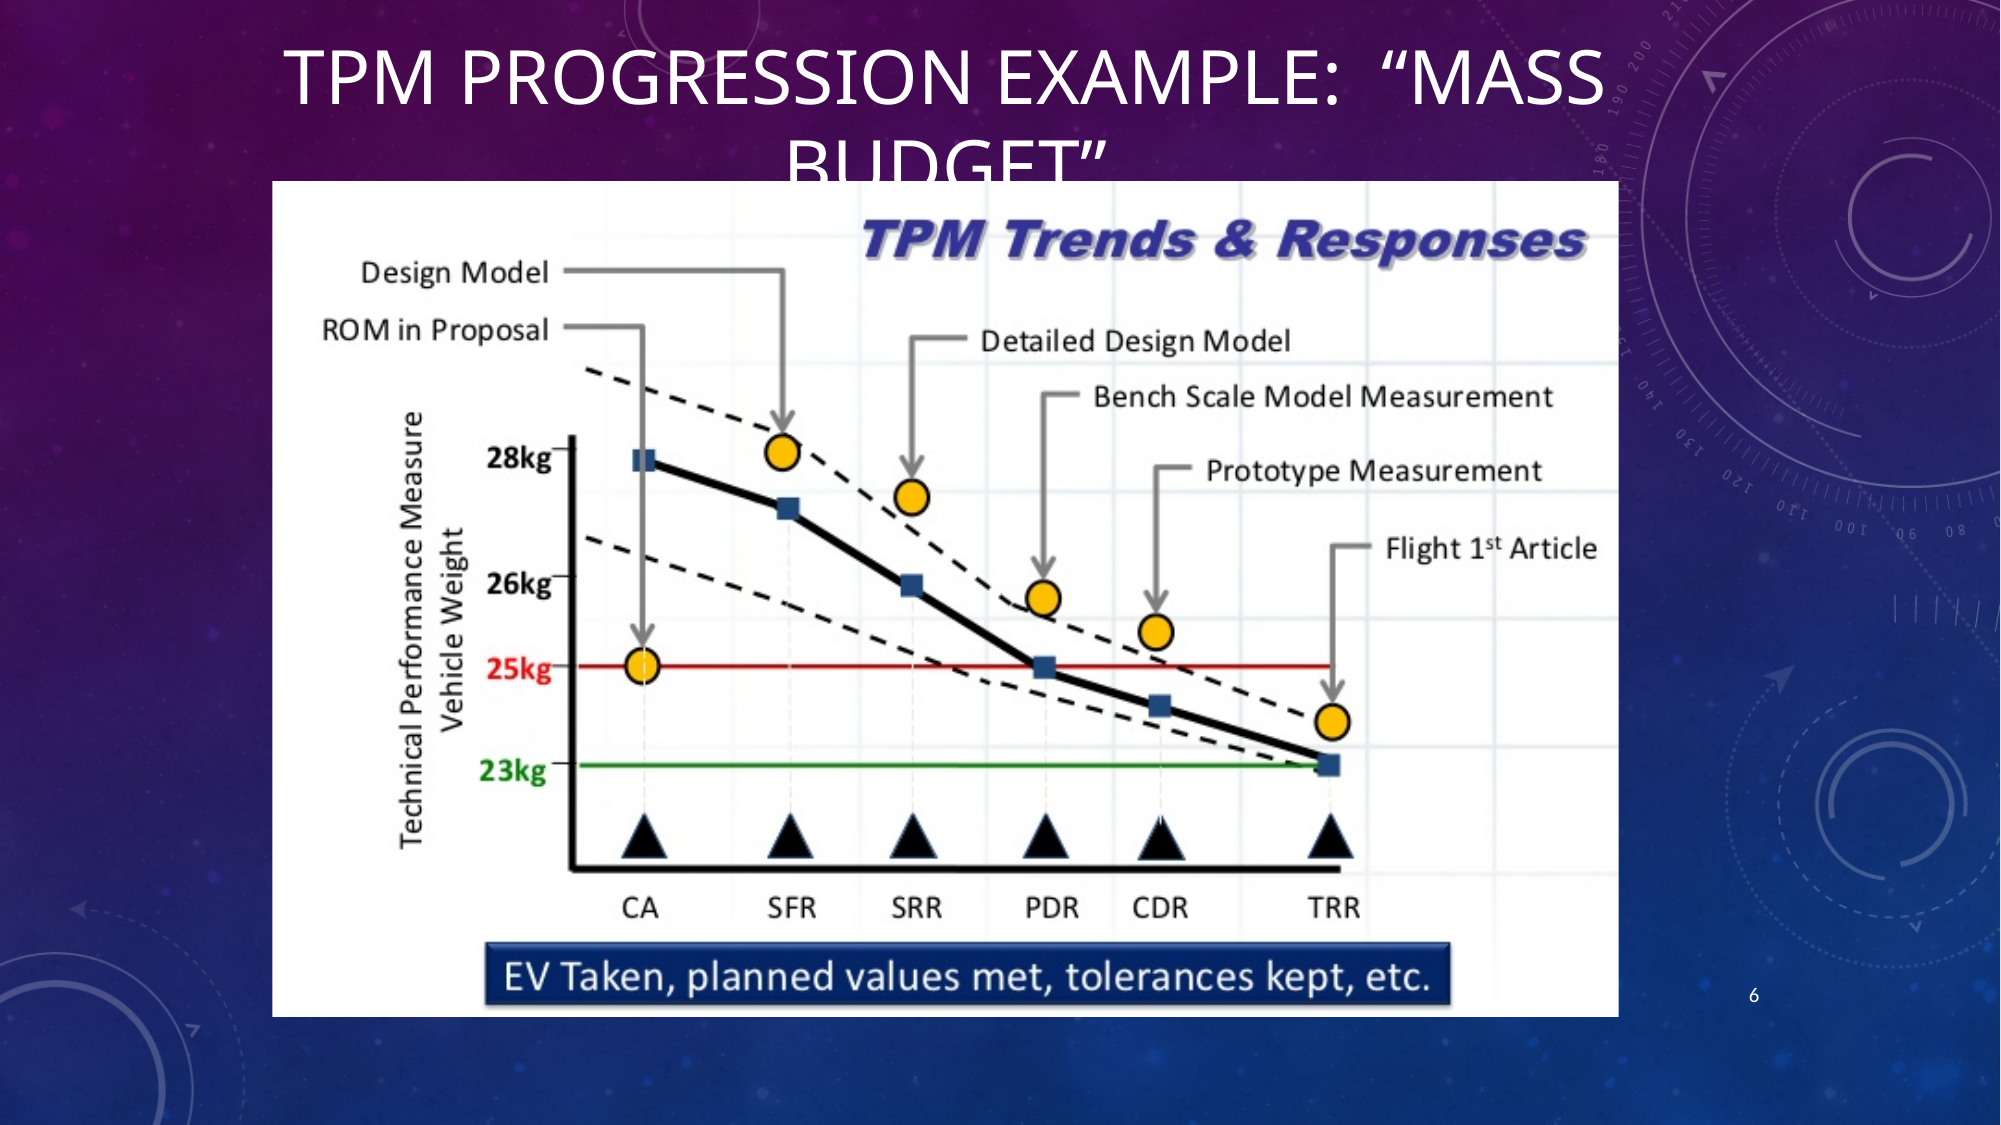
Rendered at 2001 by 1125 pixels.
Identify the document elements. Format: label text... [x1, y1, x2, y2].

title TPM Progression example: “mass budget” [114, 0, 1777, 239]
picture [0, 0, 2001, 1125]
slide_number 6 [1684, 963, 1775, 1025]
